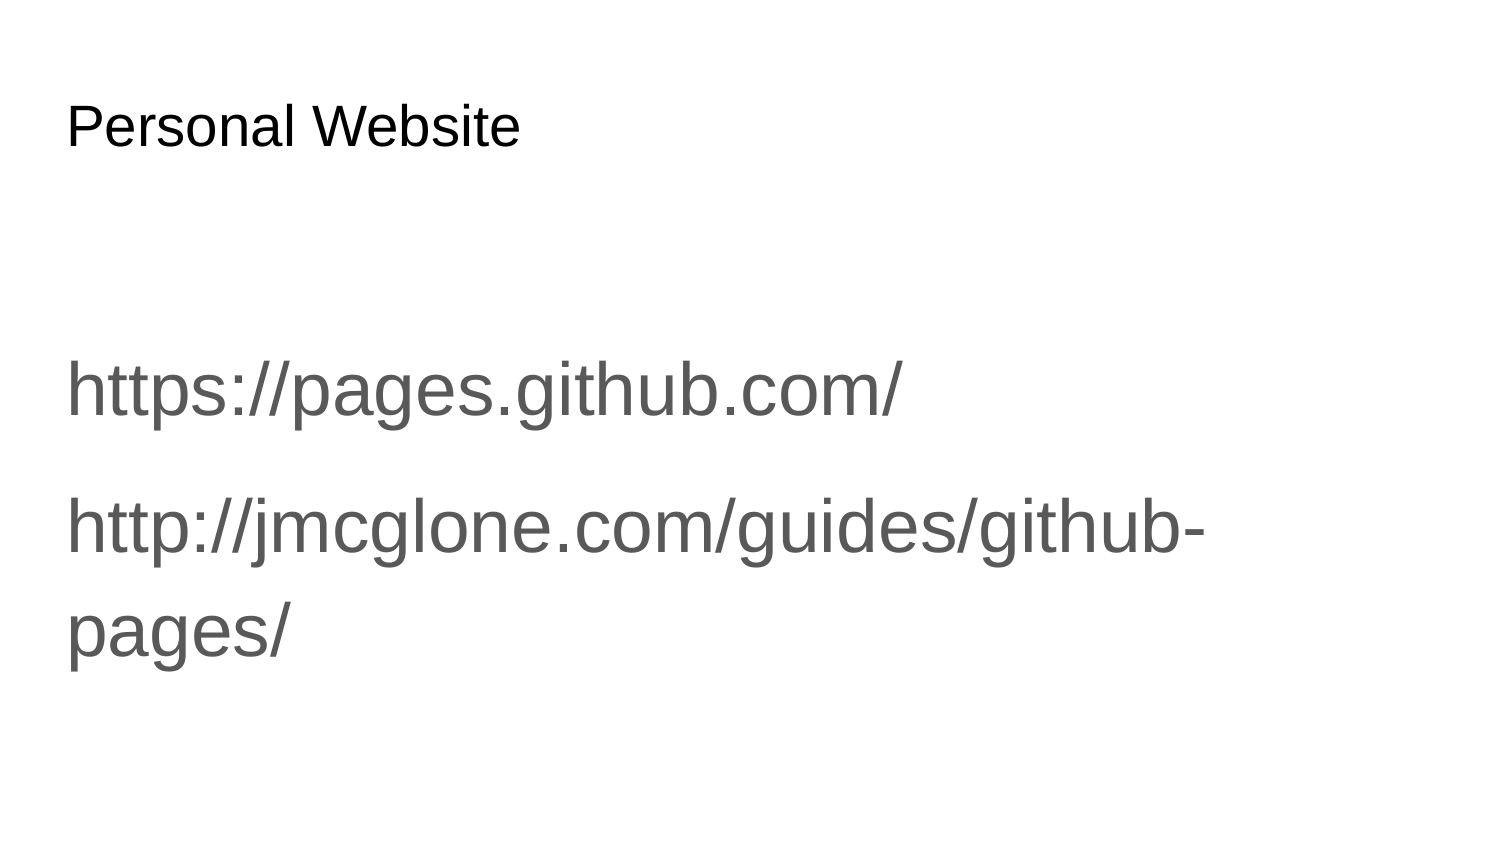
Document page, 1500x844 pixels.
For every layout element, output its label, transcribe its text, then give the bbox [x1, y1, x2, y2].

title Personal Website [51, 72, 1449, 167]
list https://pages.github.com/ http://jmcglone.com/guides/github-pages/ [51, 189, 1449, 750]
